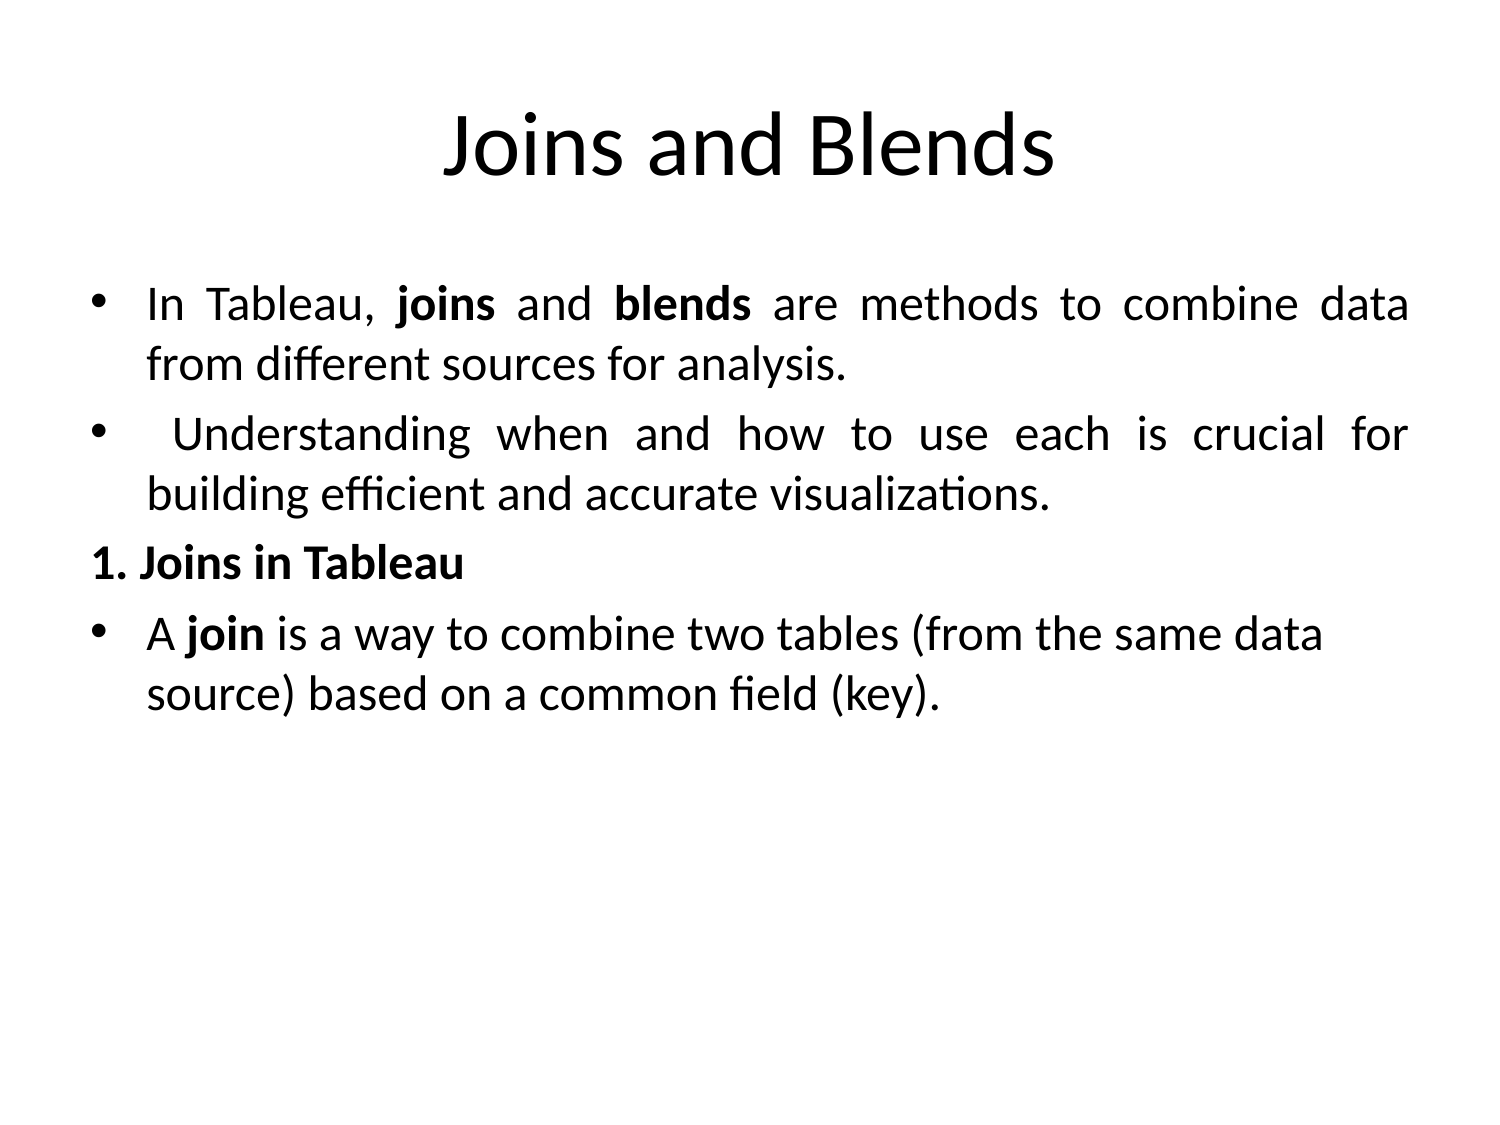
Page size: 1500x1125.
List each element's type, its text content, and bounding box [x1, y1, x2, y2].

title Joins and Blends [75, 45, 1425, 233]
list In Tableau, joins and blends are methods to combine data from different sources for analysis. Understanding when and how to use each is crucial for building efficient and accurate visualizations. 1. Joins in Tableau A join is a way to combine two tables (from the same data source) based on a common field (key). [75, 262, 1425, 1005]
